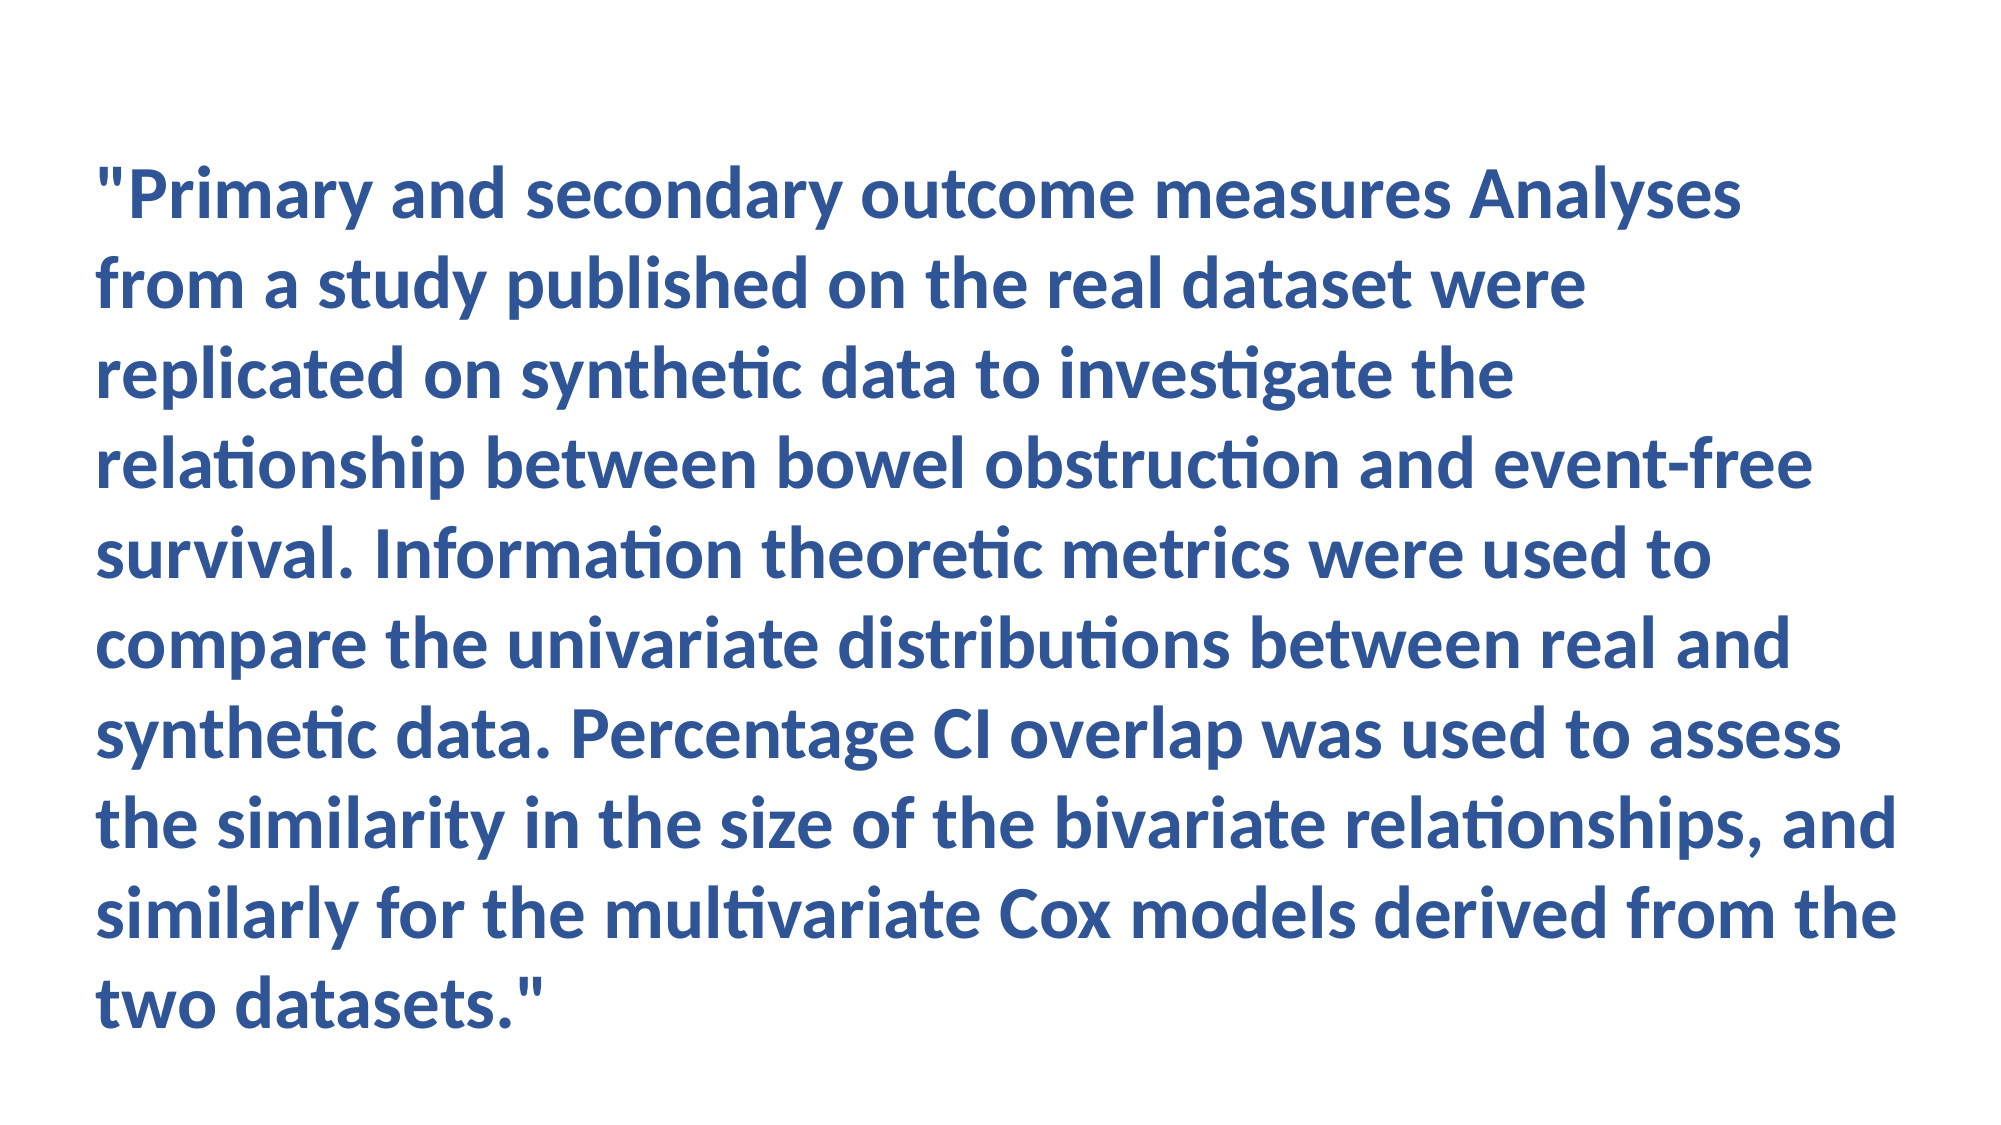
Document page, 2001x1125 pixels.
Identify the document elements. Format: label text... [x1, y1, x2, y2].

text_box "Primary and secondary outcome measures Analyses from a study published on the real dataset were replicated on synthetic data to investigate the relationship between bowel obstruction and event-free survival. Information theoretic metrics were used to compare the univariate distributions between real and synthetic data. Percentage CI overlap was used to assess the similarity in the size of the bivariate relationships, and similarly for the multivariate Cox models derived from the two datasets." [81, 136, 1919, 1052]
